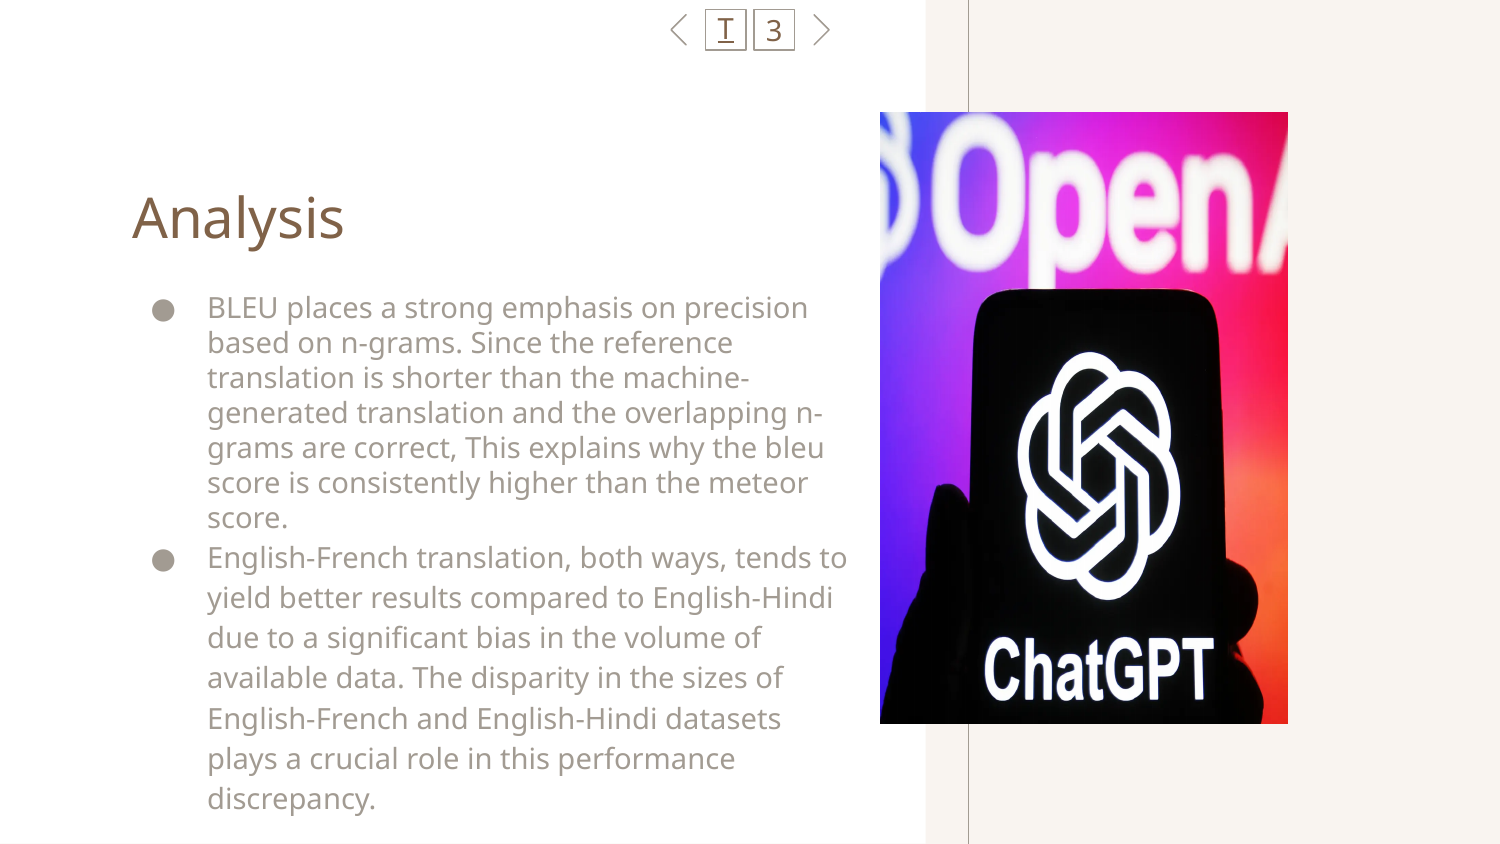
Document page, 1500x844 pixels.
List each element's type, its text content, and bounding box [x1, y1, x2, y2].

picture [880, 111, 1289, 724]
text_box T [705, 9, 746, 50]
text_box 3 [753, 9, 795, 50]
list BLEU places a strong emphasis on precision based on n-grams. Since the reference translation is shorter than the machine-generated translation and the overlapping n-grams are correct, This explains why the bleu score is consistently higher than the meteor score. English-French translation, both ways, tends to yield better results compared to English-Hindi due to a significant bias in the volume of available data. The disparity in the sizes of English-French and English-Hindi datasets plays a crucial role in this performance discrepancy. [116, 274, 867, 807]
title Analysis [116, 167, 867, 260]
